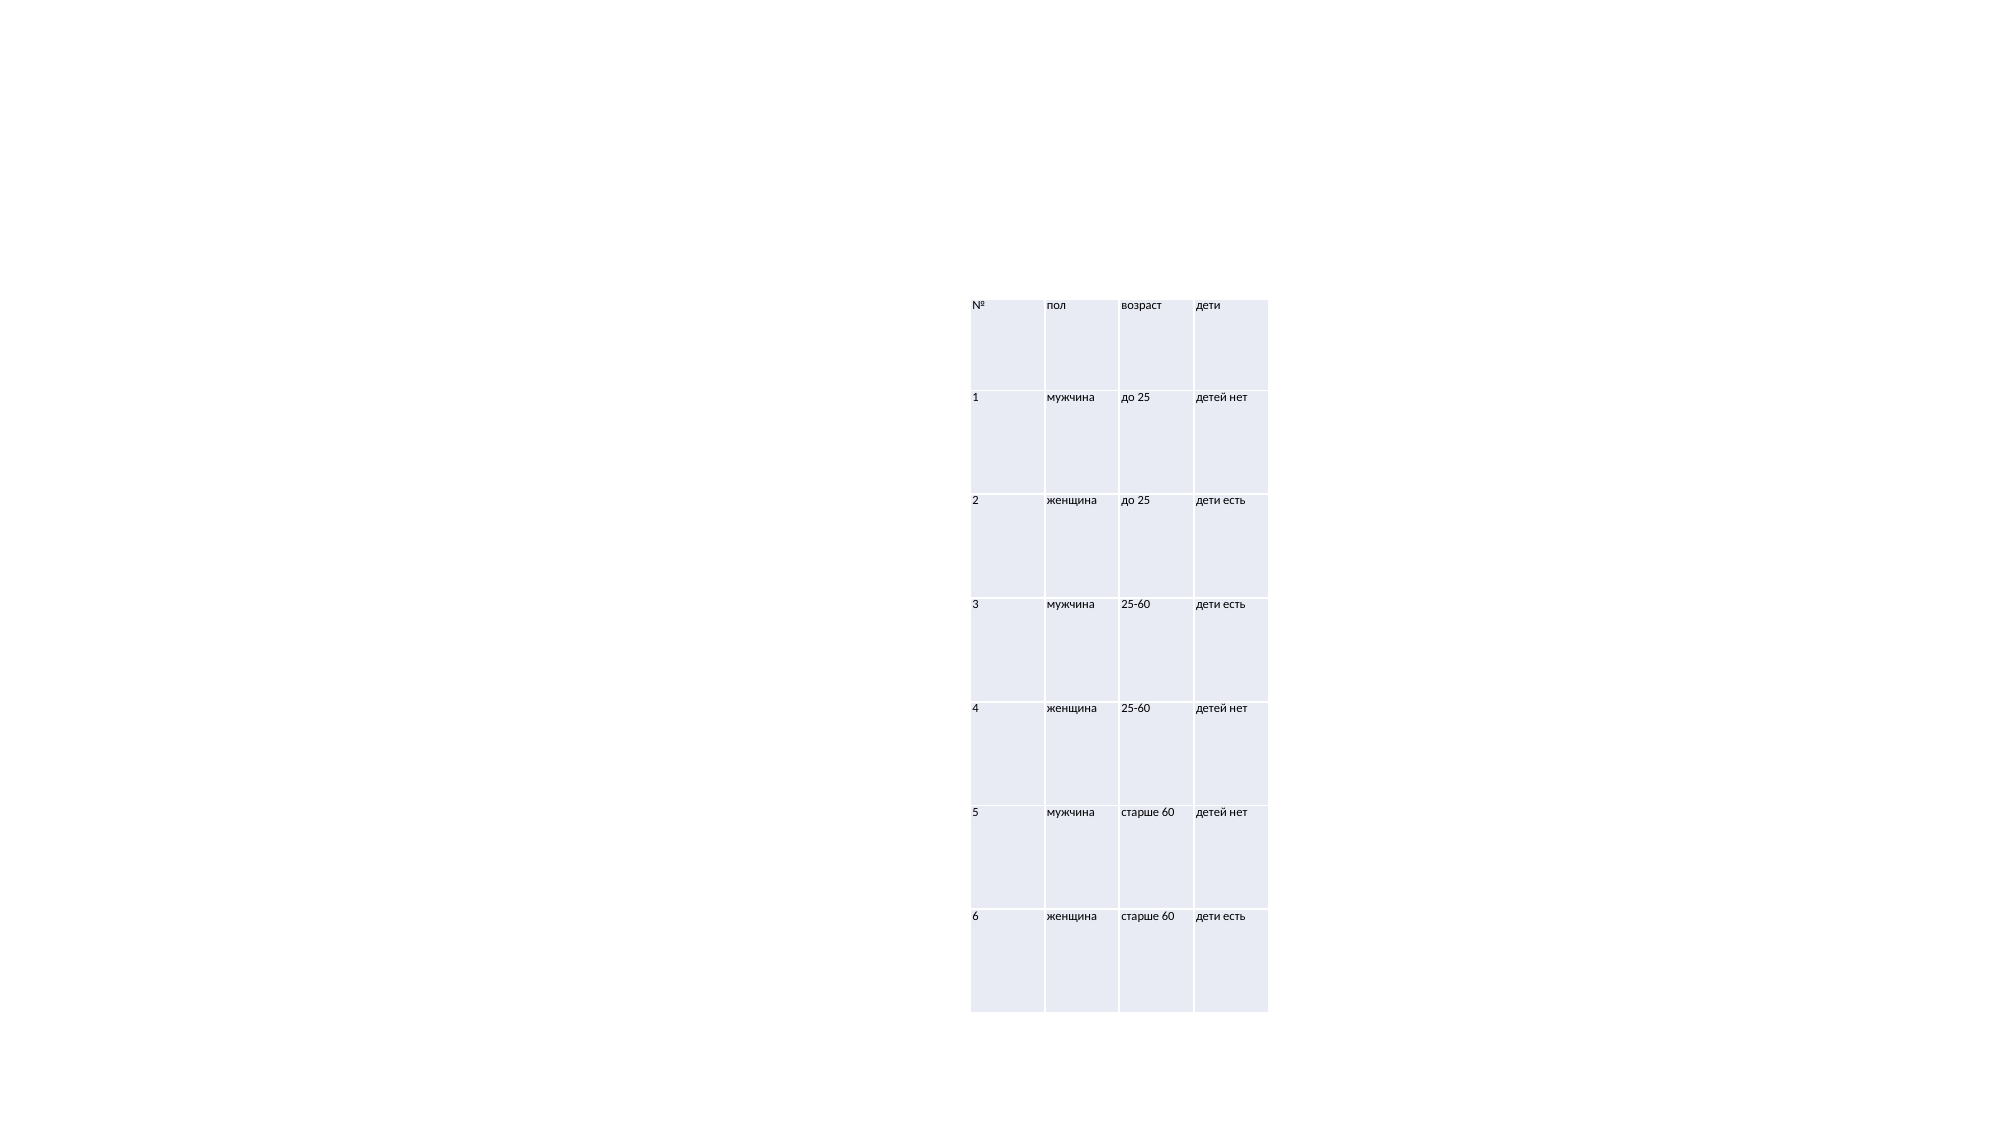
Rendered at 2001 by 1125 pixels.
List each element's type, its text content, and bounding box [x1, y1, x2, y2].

table_cell старше 60 [1120, 806, 1193, 908]
table_cell мужчина [1046, 391, 1118, 493]
table_cell дети есть [1195, 599, 1268, 701]
table_cell женщина [1046, 703, 1118, 805]
table_cell до 25 [1120, 391, 1193, 493]
table_cell дети есть [1195, 495, 1268, 597]
table_cell детей нет [1195, 806, 1268, 908]
table_header № [971, 300, 1044, 390]
table_cell до 25 [1120, 495, 1193, 597]
table_cell детей нет [1195, 703, 1268, 805]
table_cell детей нет [1195, 391, 1268, 493]
table_cell 1 [971, 391, 1044, 493]
table_cell 4 [971, 703, 1044, 805]
table_cell женщина [1046, 910, 1118, 1012]
table_header возраст [1120, 300, 1193, 390]
table_cell мужчина [1046, 806, 1118, 908]
table_cell женщина [1046, 495, 1118, 597]
table_cell 5 [971, 806, 1044, 908]
table_cell 25-60 [1120, 703, 1193, 805]
table_header пол [1046, 300, 1118, 390]
table_cell 3 [971, 599, 1044, 701]
table_cell мужчина [1046, 599, 1118, 701]
table_cell старше 60 [1120, 910, 1193, 1012]
table_cell 25-60 [1120, 599, 1193, 701]
table_cell 6 [971, 910, 1044, 1012]
table_cell 2 [971, 495, 1044, 597]
table_header дети [1195, 300, 1268, 390]
table_cell дети есть [1195, 910, 1268, 1012]
